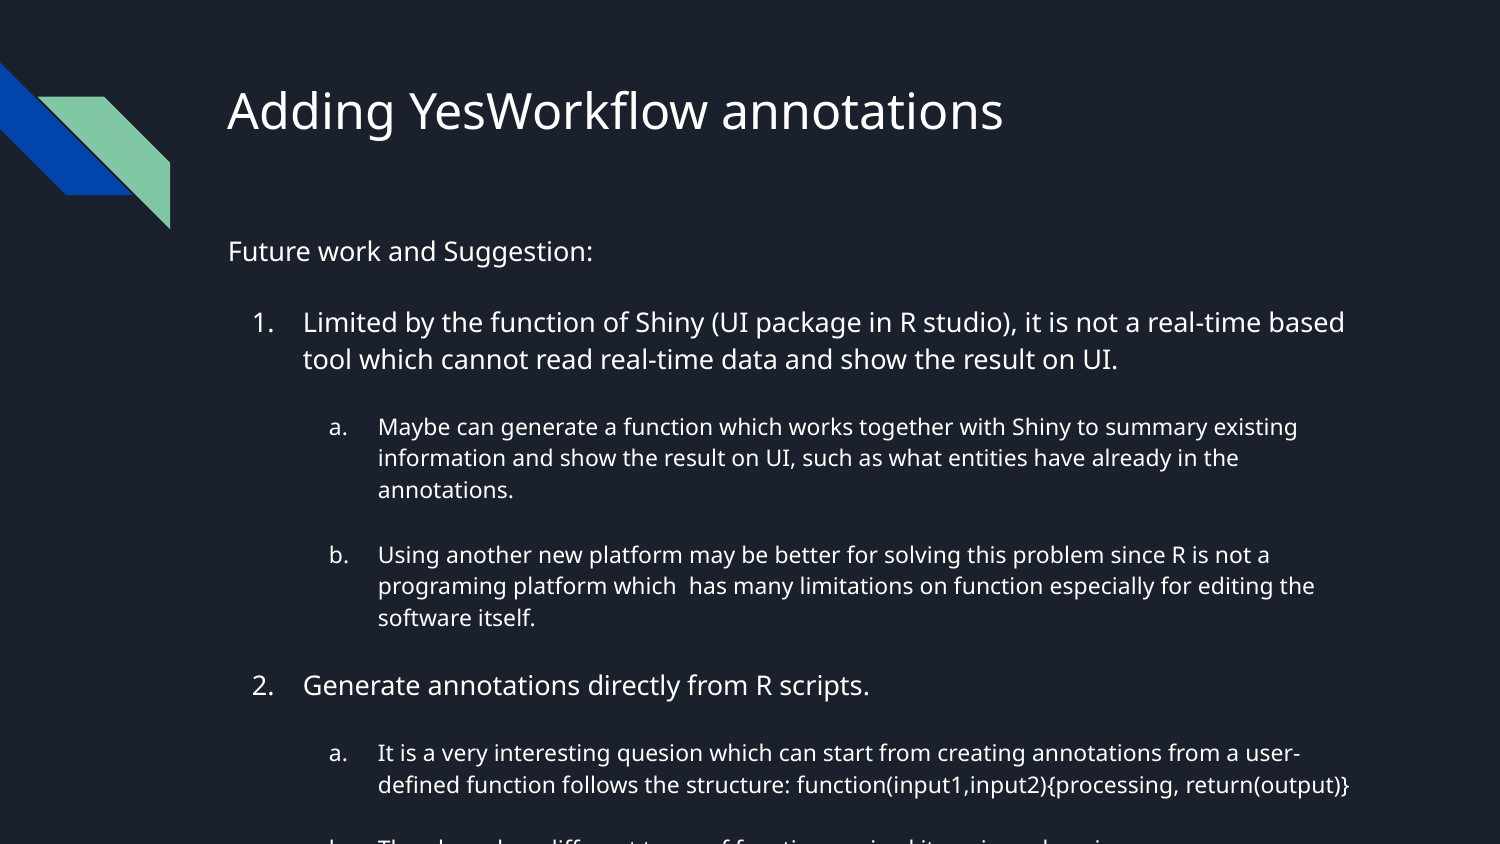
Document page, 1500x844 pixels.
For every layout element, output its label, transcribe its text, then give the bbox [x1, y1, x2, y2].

title Adding YesWorkflow annotations [212, 64, 1368, 214]
list Future work and Suggestion: Limited by the function of Shiny (UI package in R studio), it is not a real-time based tool which cannot read real-time data and show the result on UI. Maybe can generate a function which works together with Shiny to summary existing information and show the result on UI, such as what entities have already in the annotations. Using another new platform may be better for solving this problem since R is not a programing platform which has many limitations on function especially for editing the software itself. Generate annotations directly from R scripts. It is a very interesting quesion which can start from creating annotations from a user-defined function follows the structure: function(input1,input2){processing, return(output)} Then based on different types of function, revised it again and again. { [212, 214, 1368, 844]
